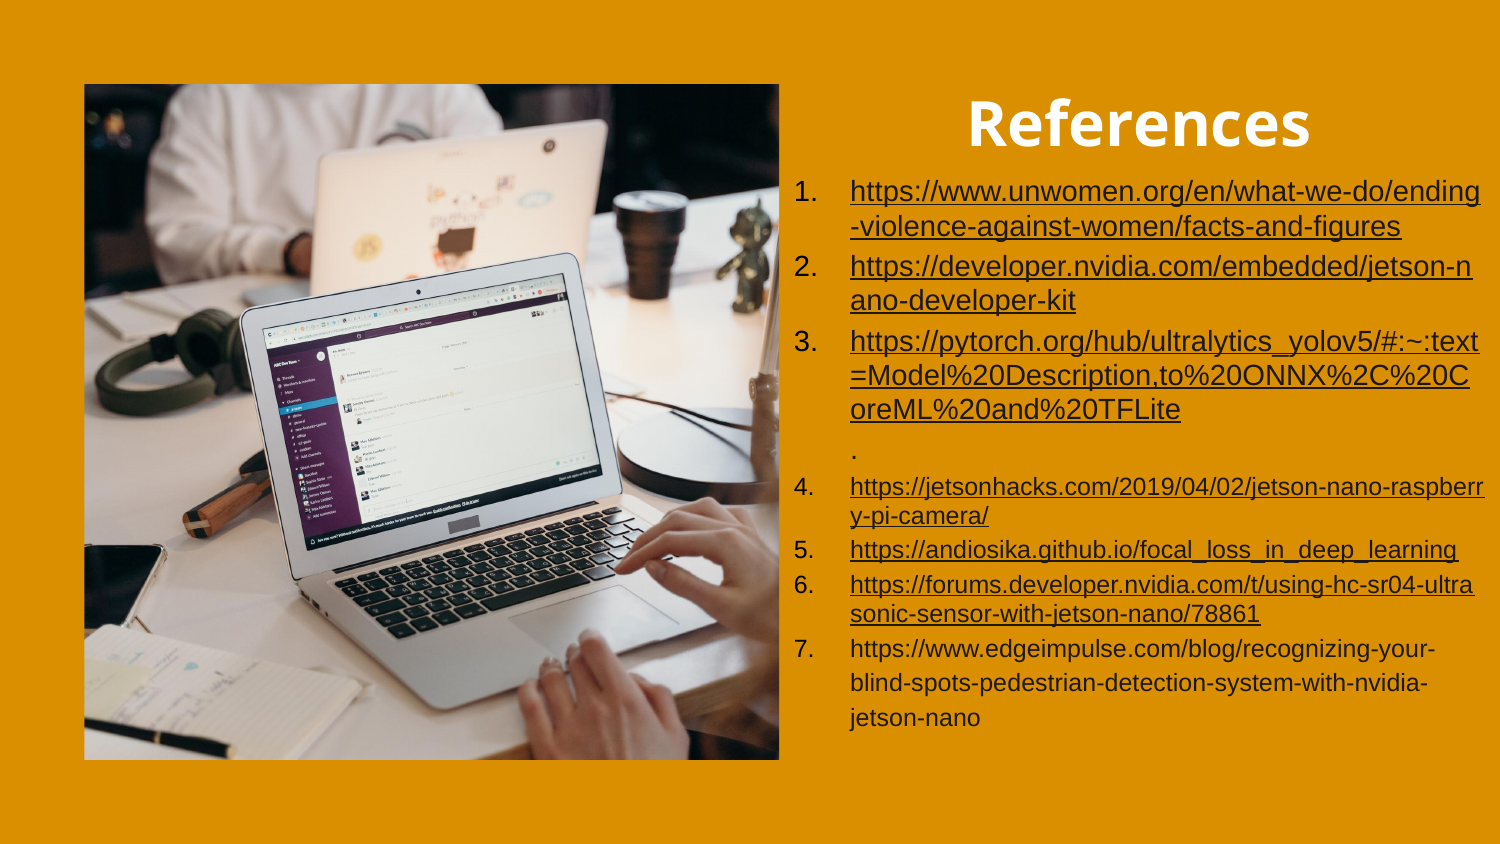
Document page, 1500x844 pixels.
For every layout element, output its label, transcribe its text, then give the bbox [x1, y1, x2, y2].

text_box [862, 84, 1416, 237]
text_box https://www.unwomen.org/en/what-we-do/ending-violence-against-women/facts-and-figures https://developer.nvidia.com/embedded/jetson-nano-developer-kit https://pytorch.org/hub/ultralytics_yolov5/#:~:text=Model%20Description,to%20ONNX%2C%20CoreML%20and%20TFLite. https://jetsonhacks.com/2019/04/02/jetson-nano-raspberry-pi-camera/ https://andiosika.github.io/focal_loss_in_deep_learning https://forums.developer.nvidia.com/t/using-hc-sr04-ultrasonic-sensor-with-jetson-nano/78861 https://www.edgeimpulse.com/blog/recognizing-your-blind-spots-pedestrian-detection-system-with-nvidia-jetson-nano [784, 160, 1500, 543]
picture [84, 84, 780, 760]
